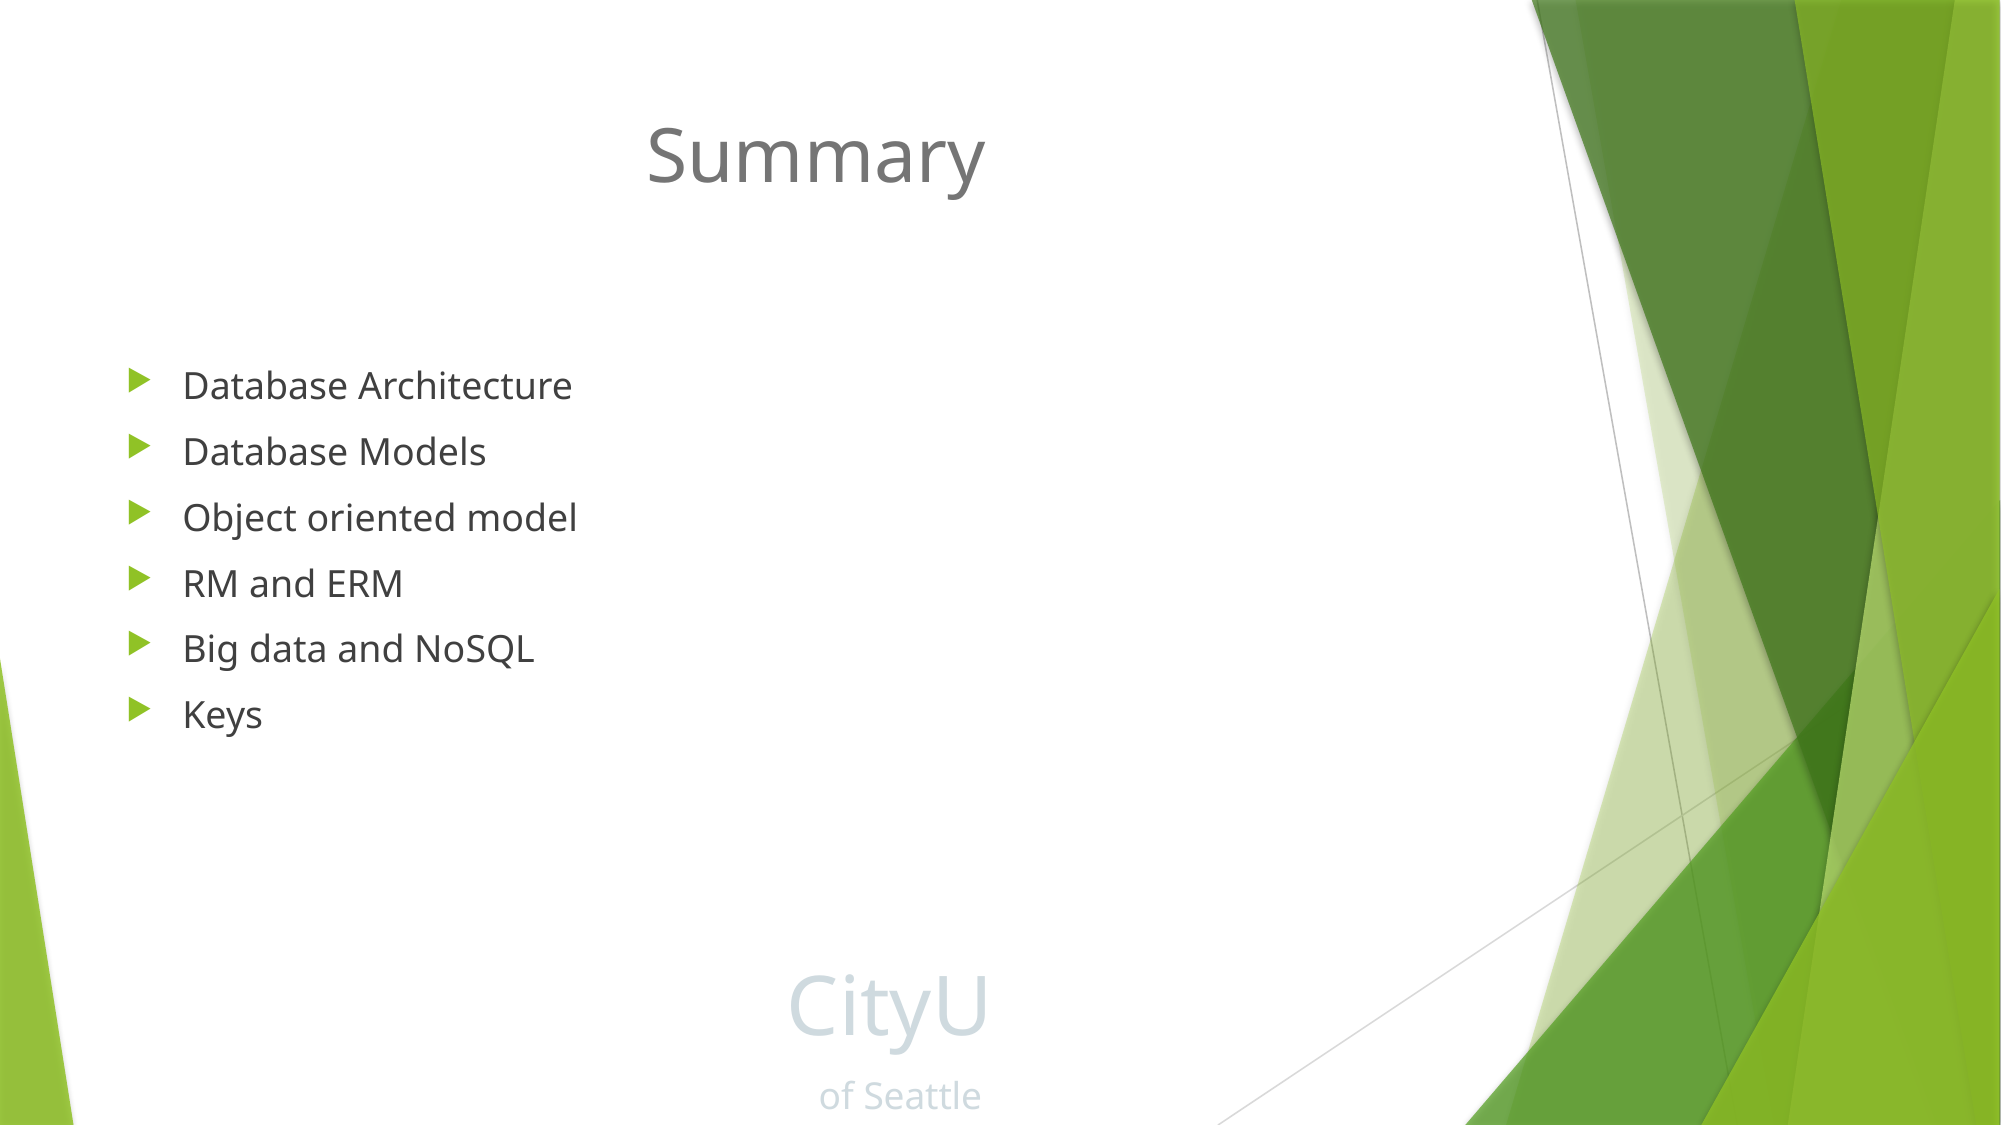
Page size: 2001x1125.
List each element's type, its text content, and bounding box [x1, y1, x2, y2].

text_box CityU of Seattle [543, 945, 1258, 1125]
title Summary [111, 99, 1522, 317]
list Database Architecture Database Models Object oriented model RM and ERM Big data and NoSQL Keys [111, 354, 1522, 809]
